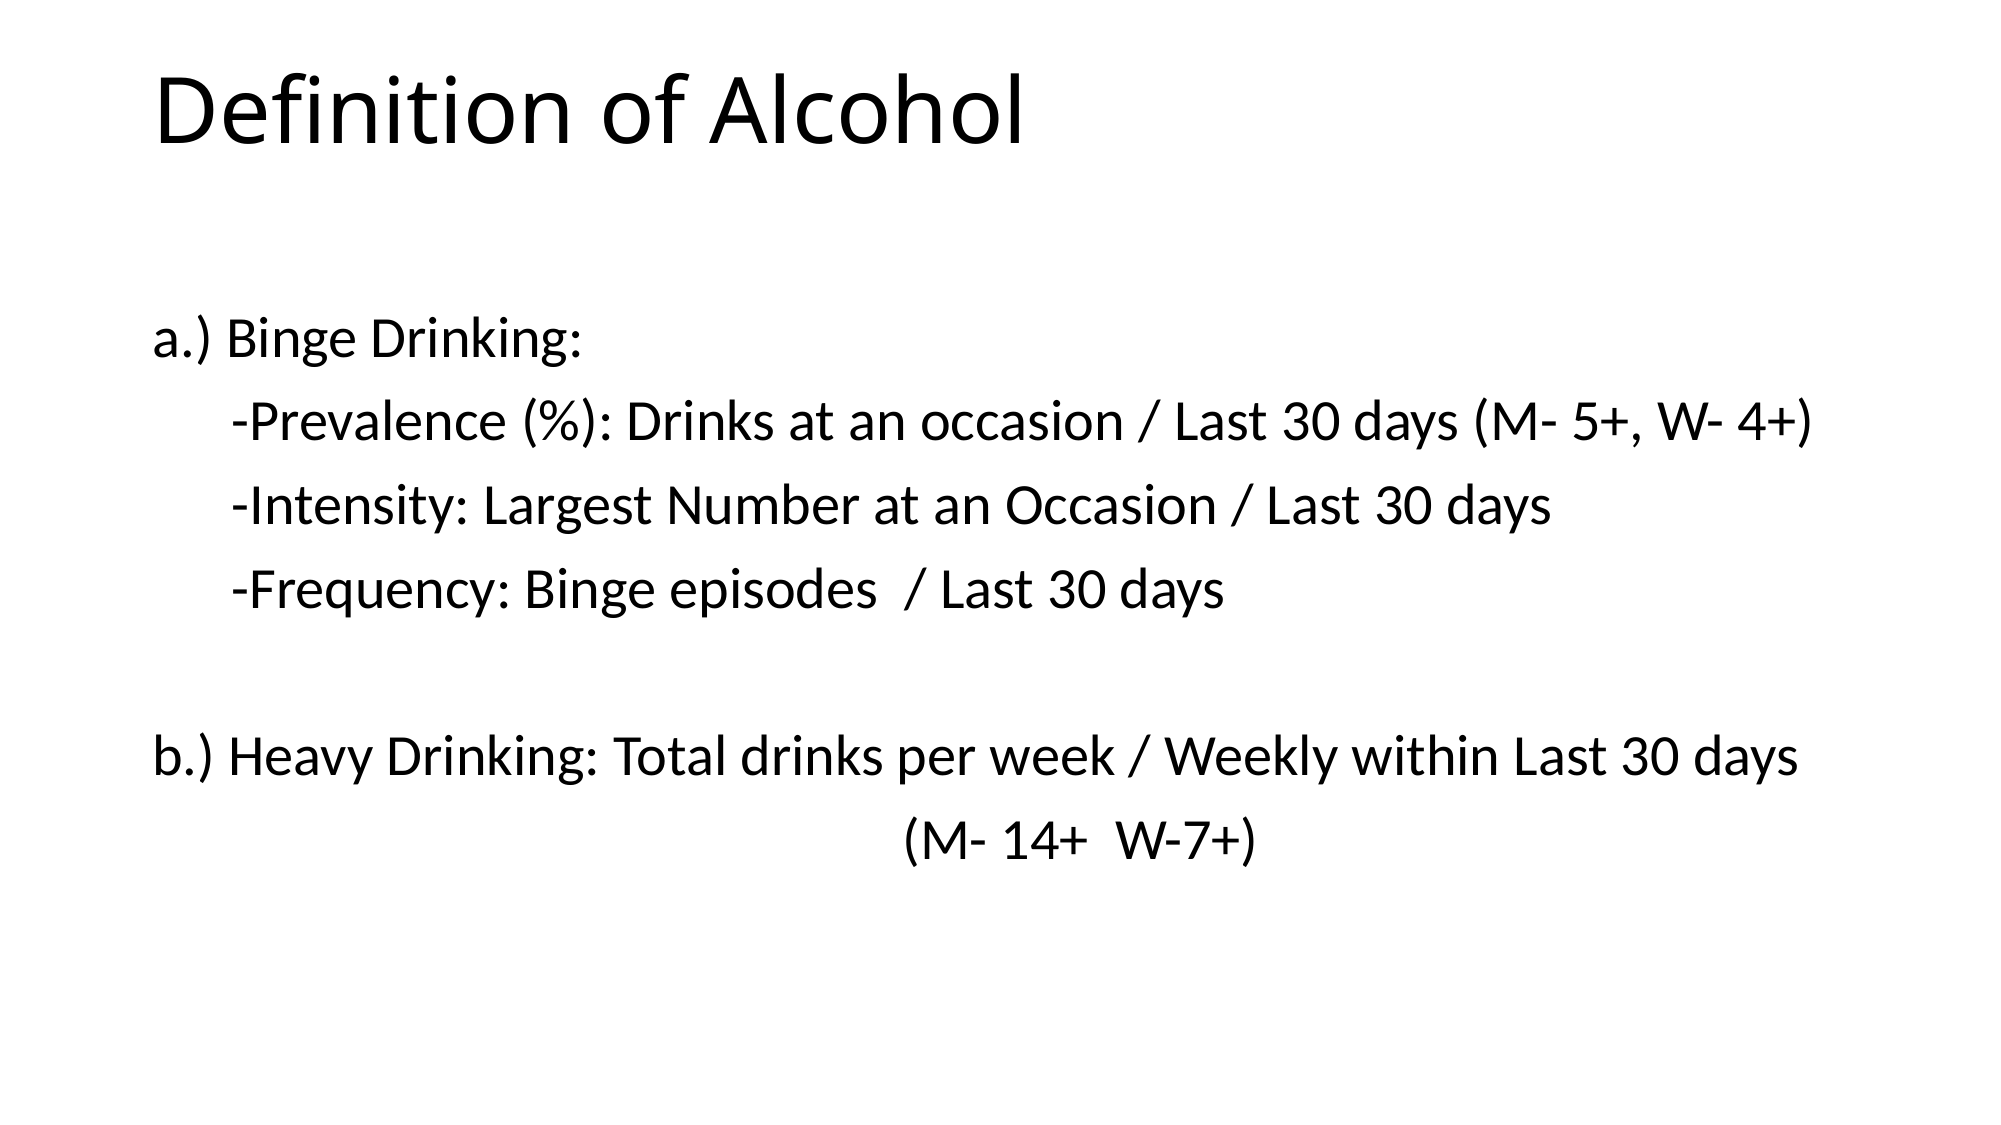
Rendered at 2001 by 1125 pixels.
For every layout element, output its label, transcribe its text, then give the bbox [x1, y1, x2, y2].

title Definition of Alcohol [137, 59, 1863, 278]
list a.) Binge Drinking: -Prevalence (%): Drinks at an occasion / Last 30 days (M- 5+, W- 4+) -Intensity: Largest Number at an Occasion / Last 30 days -Frequency: Binge episodes / Last 30 days b.) Heavy Drinking: Total drinks per week / Weekly within Last 30 days (M- 14+ W-7+) [137, 299, 1863, 1014]
